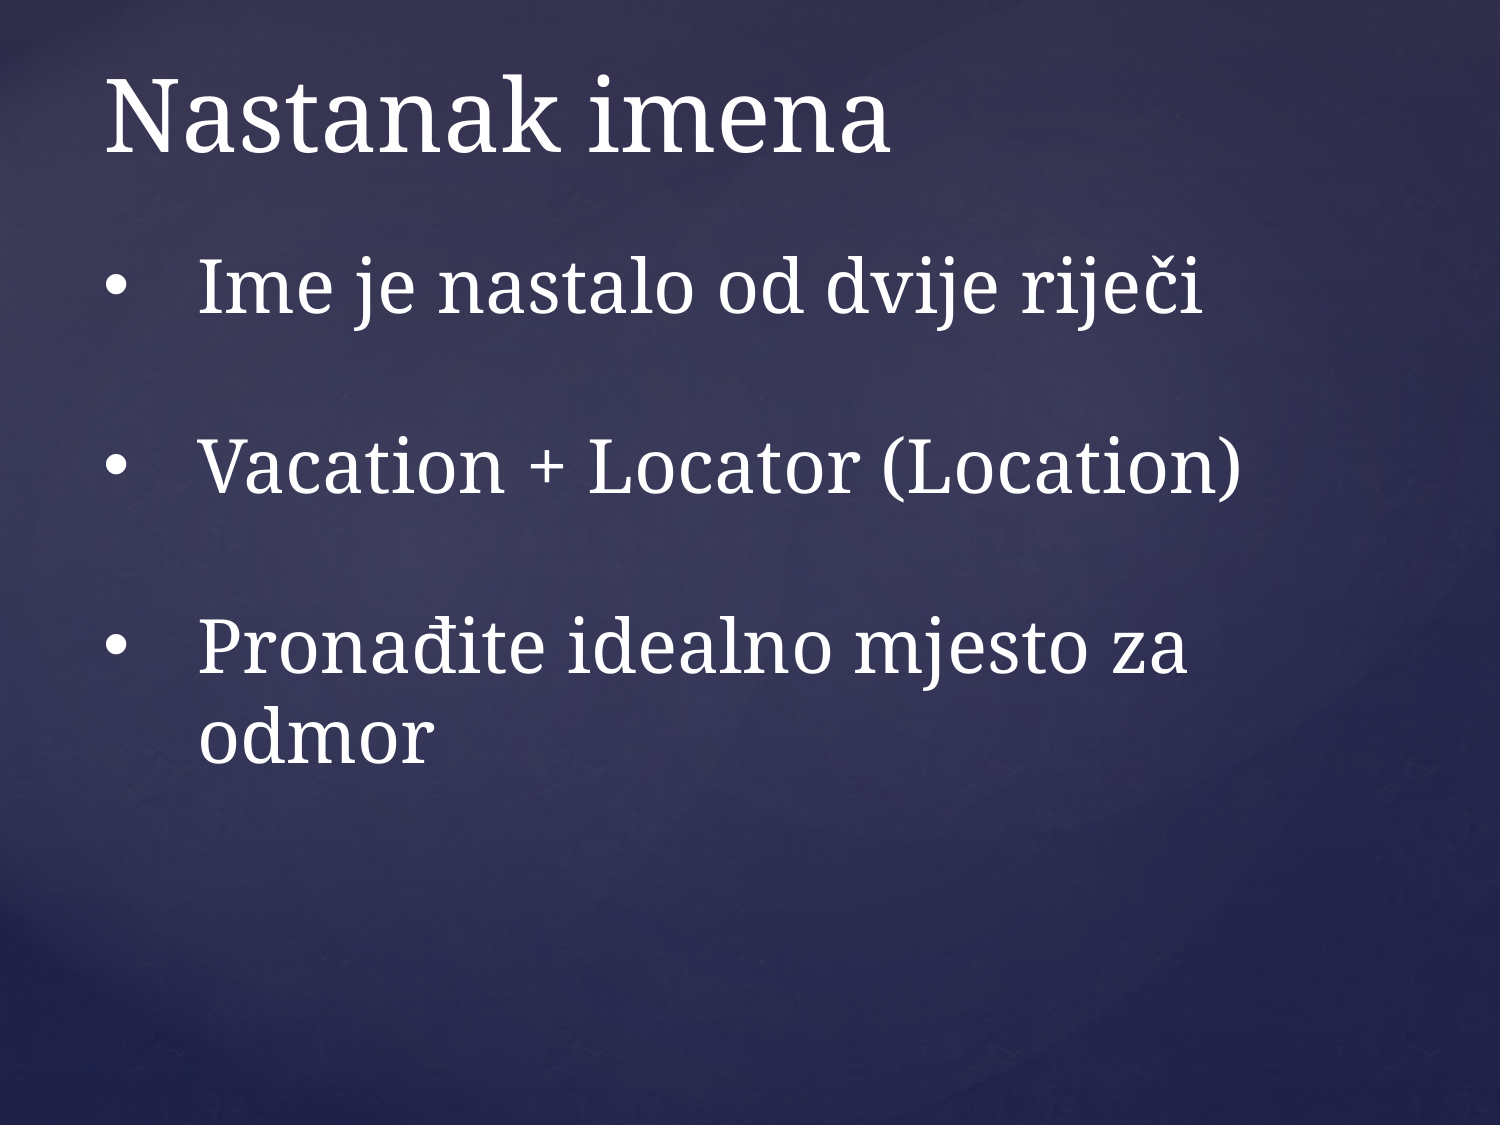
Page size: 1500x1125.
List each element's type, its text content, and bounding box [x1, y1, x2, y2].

text_box Ime je nastalo od dvije riječi Vacation + Locator (Location) Pronađite idealno mjesto za odmor [88, 231, 1400, 787]
title Nastanak imena [88, 30, 1362, 181]
